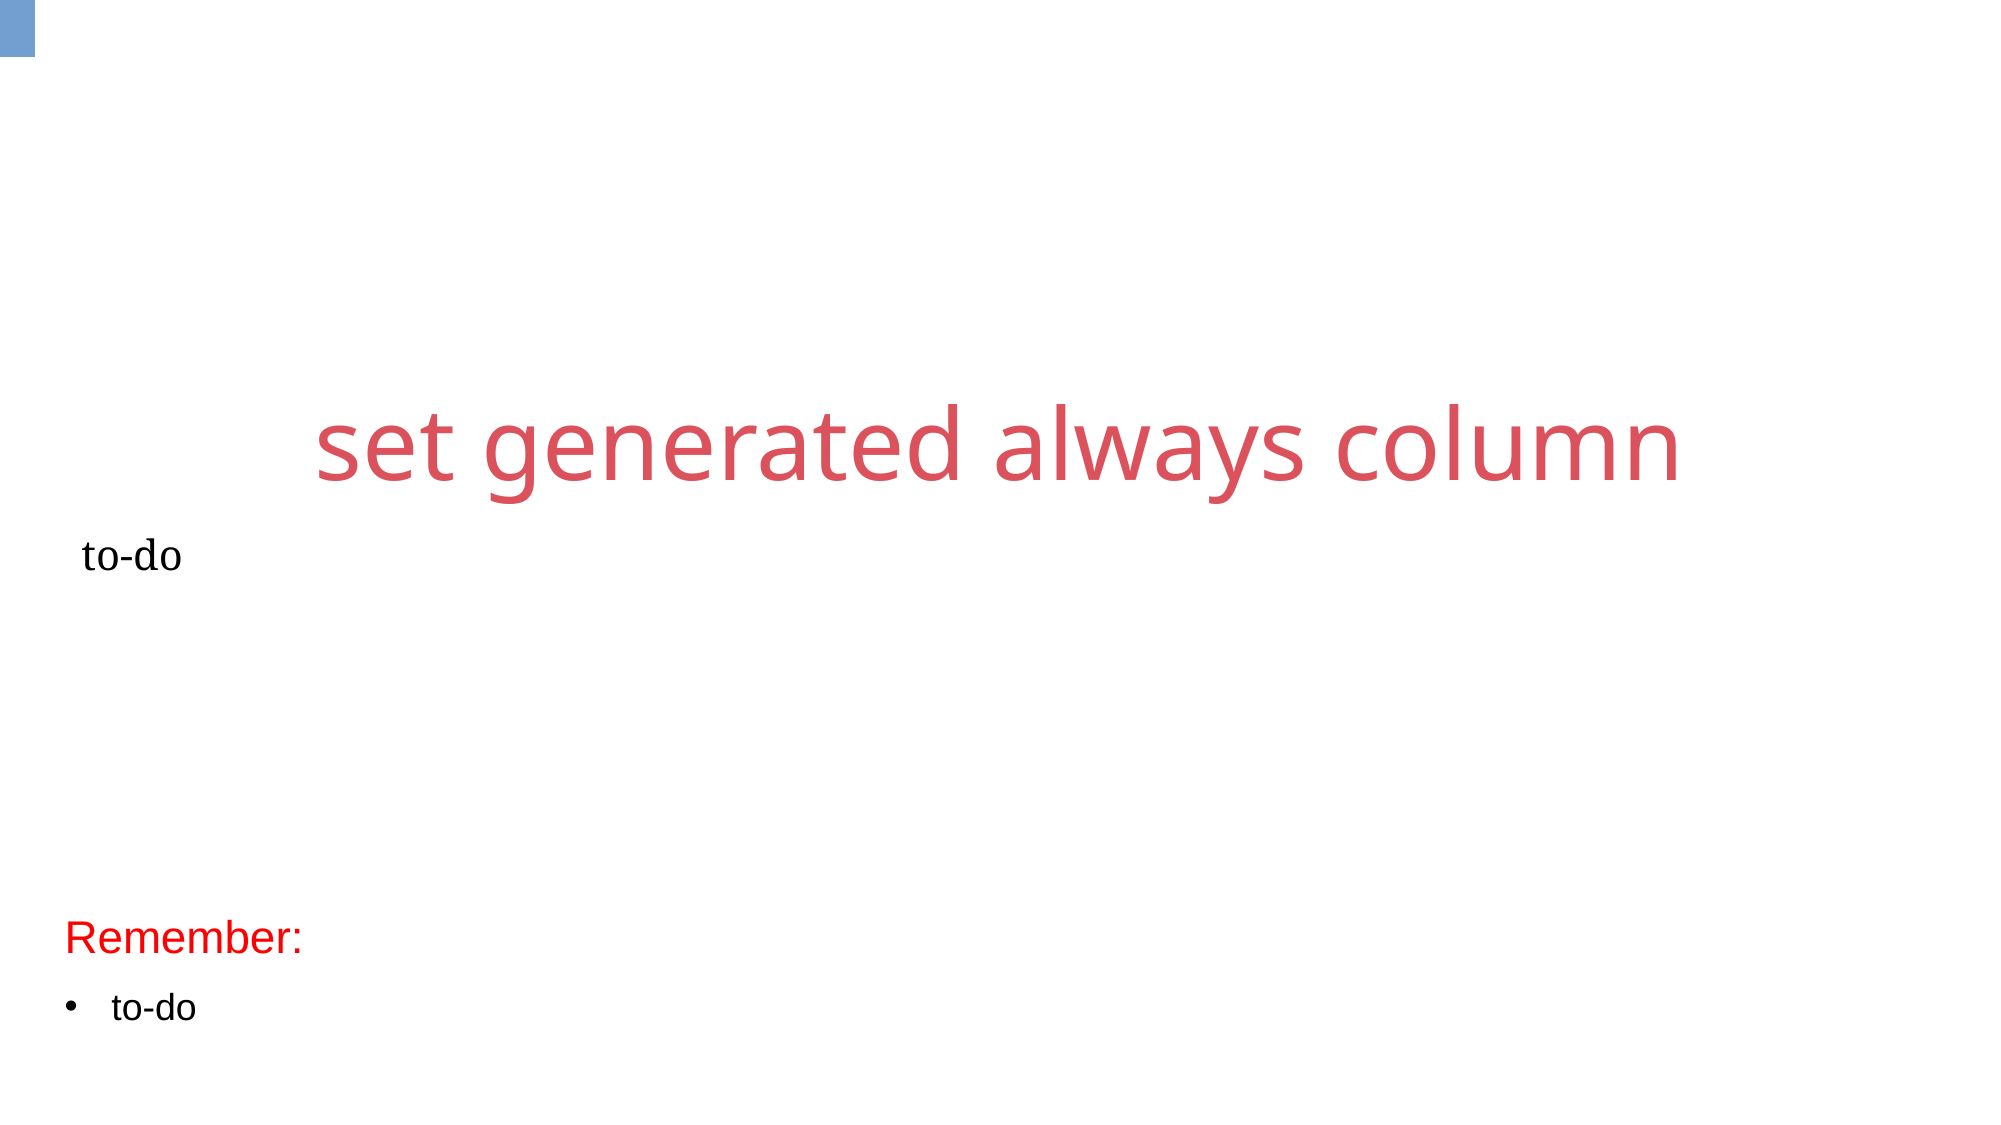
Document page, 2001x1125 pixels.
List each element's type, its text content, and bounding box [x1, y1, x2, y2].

text_box to-do [66, 521, 1934, 586]
text_box Remember: to-do [49, 900, 1976, 1036]
text_box set generated always column [275, 373, 1725, 521]
